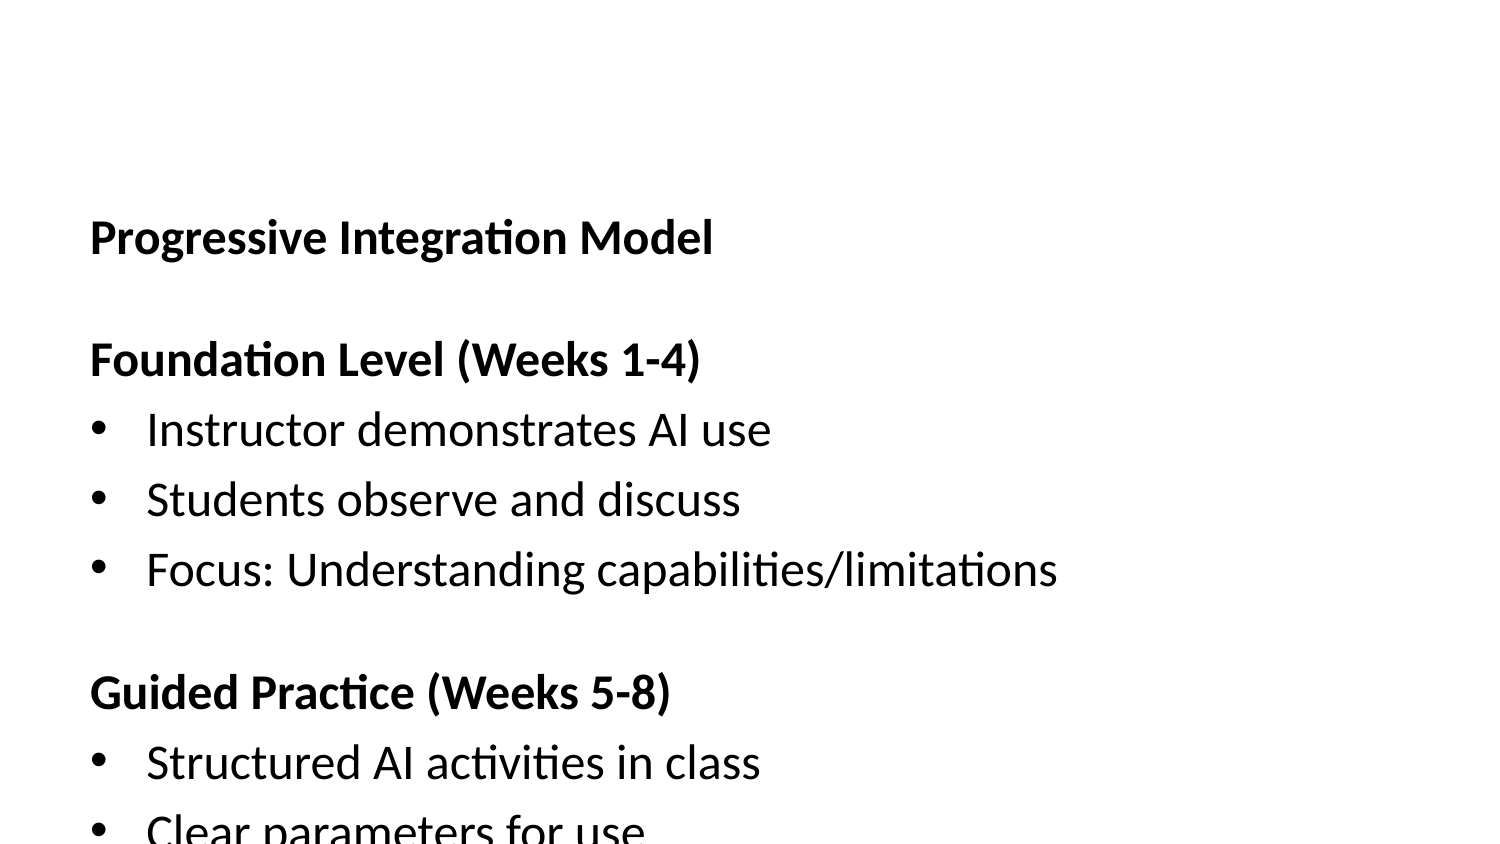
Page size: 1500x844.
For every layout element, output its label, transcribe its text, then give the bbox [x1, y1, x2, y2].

list Progressive Integration Model Foundation Level (Weeks 1-4) Instructor demonstrates AI use Students observe and discuss Focus: Understanding capabilities/limitations Guided Practice (Weeks 5-8) Structured AI activities in class Clear parameters for use Focus: Developing critical evaluation Independent Application (Weeks 9-12) Students choose when/how to use AI Justify their decisions Focus: Strategic tool selection Synthesis (Final Weeks) Reflect on AI’s role in learning Evaluate impact on understanding Focus: Meta-cognitive awareness [75, 196, 1425, 754]
